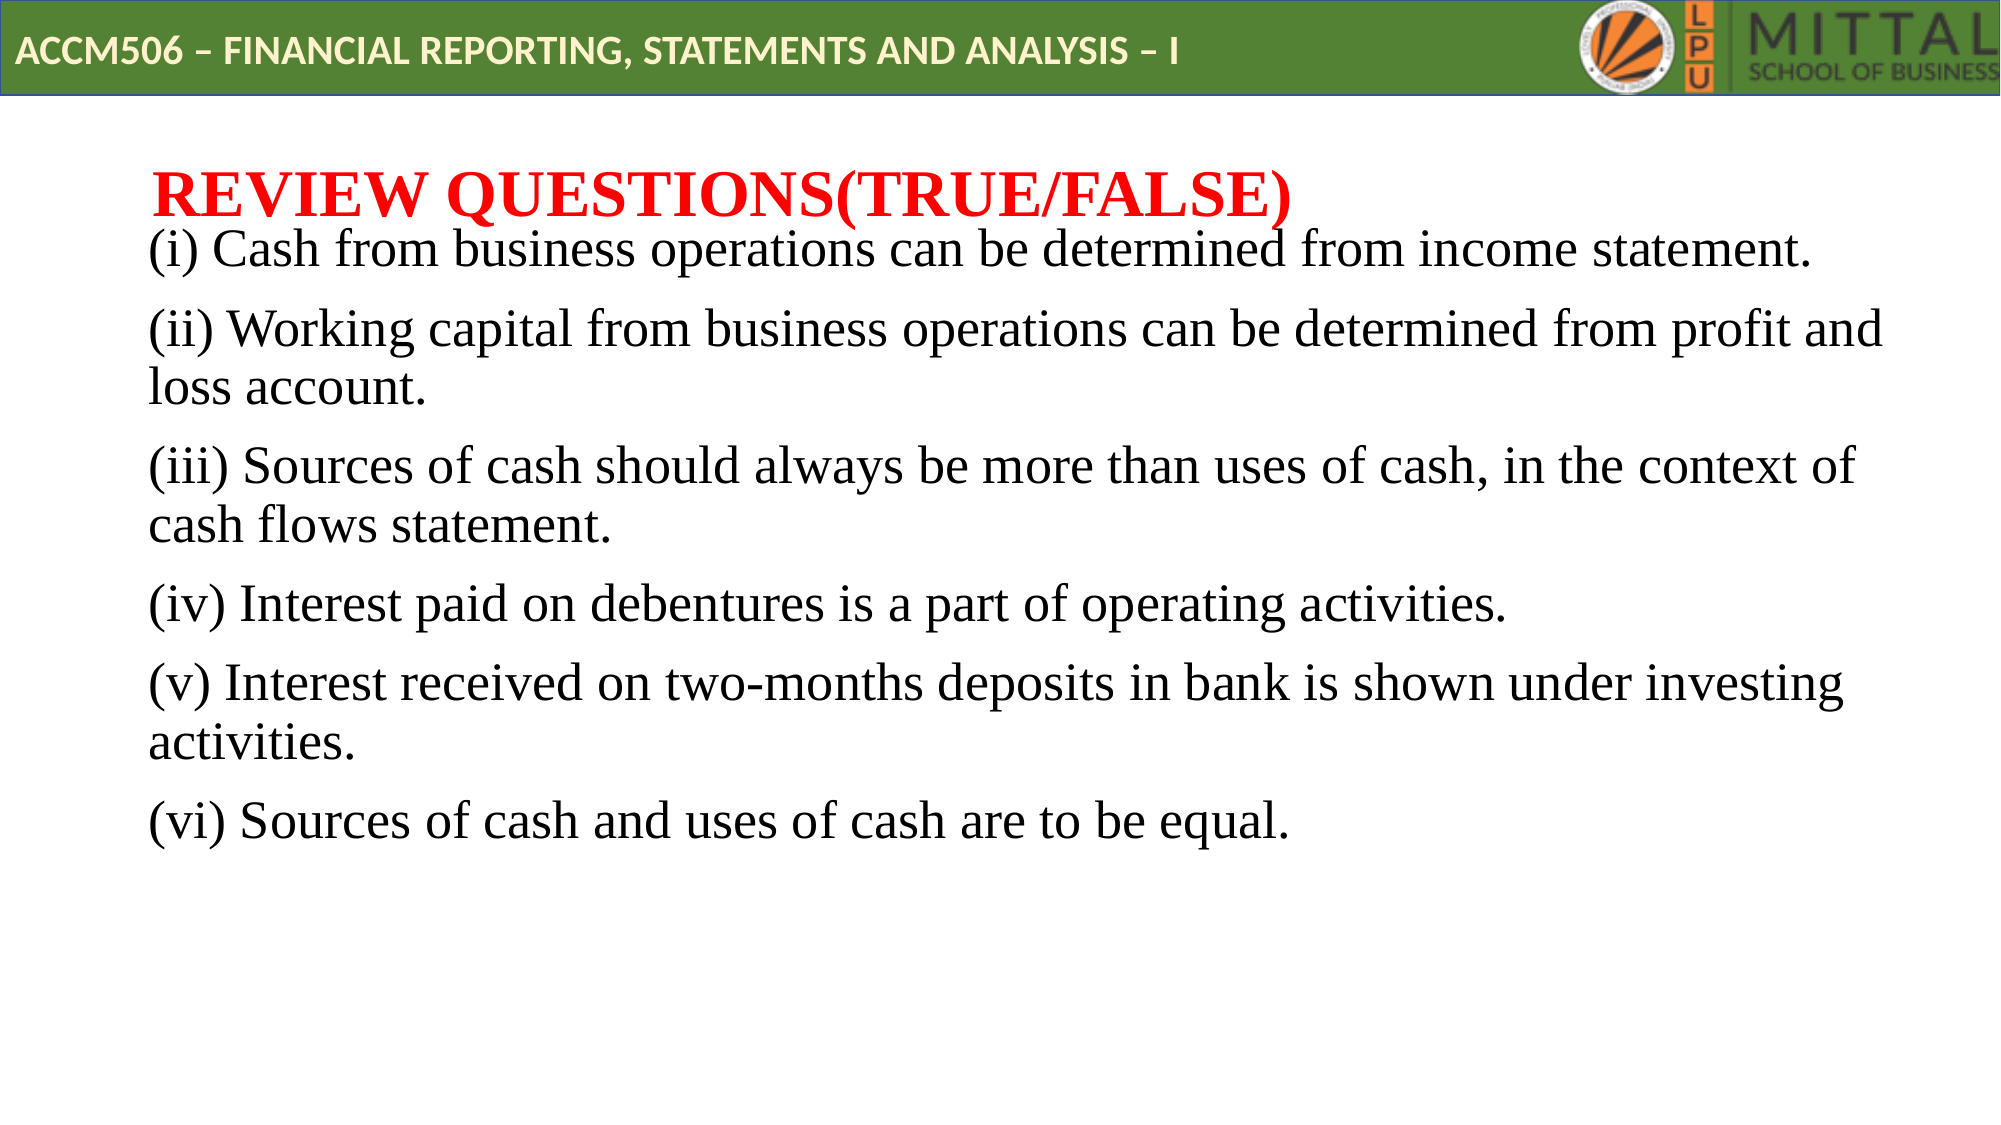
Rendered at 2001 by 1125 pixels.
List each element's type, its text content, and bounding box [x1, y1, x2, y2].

picture [1579, 0, 2000, 95]
list (i) Cash from business operations can be determined from income statement. (ii) Working capital from business operations can be determined from profit and loss account. (iii) Sources of cash should always be more than uses of cash, in the context of cash flows statement. (iv) Interest paid on debentures is a part of operating activities. (v) Interest received on two-months deposits in bank is shown under investing activities. (vi) Sources of cash and uses of cash are to be equal. [133, 212, 1934, 955]
title REVIEW QUESTIONS(TRUE/FALSE) [137, 111, 1863, 212]
